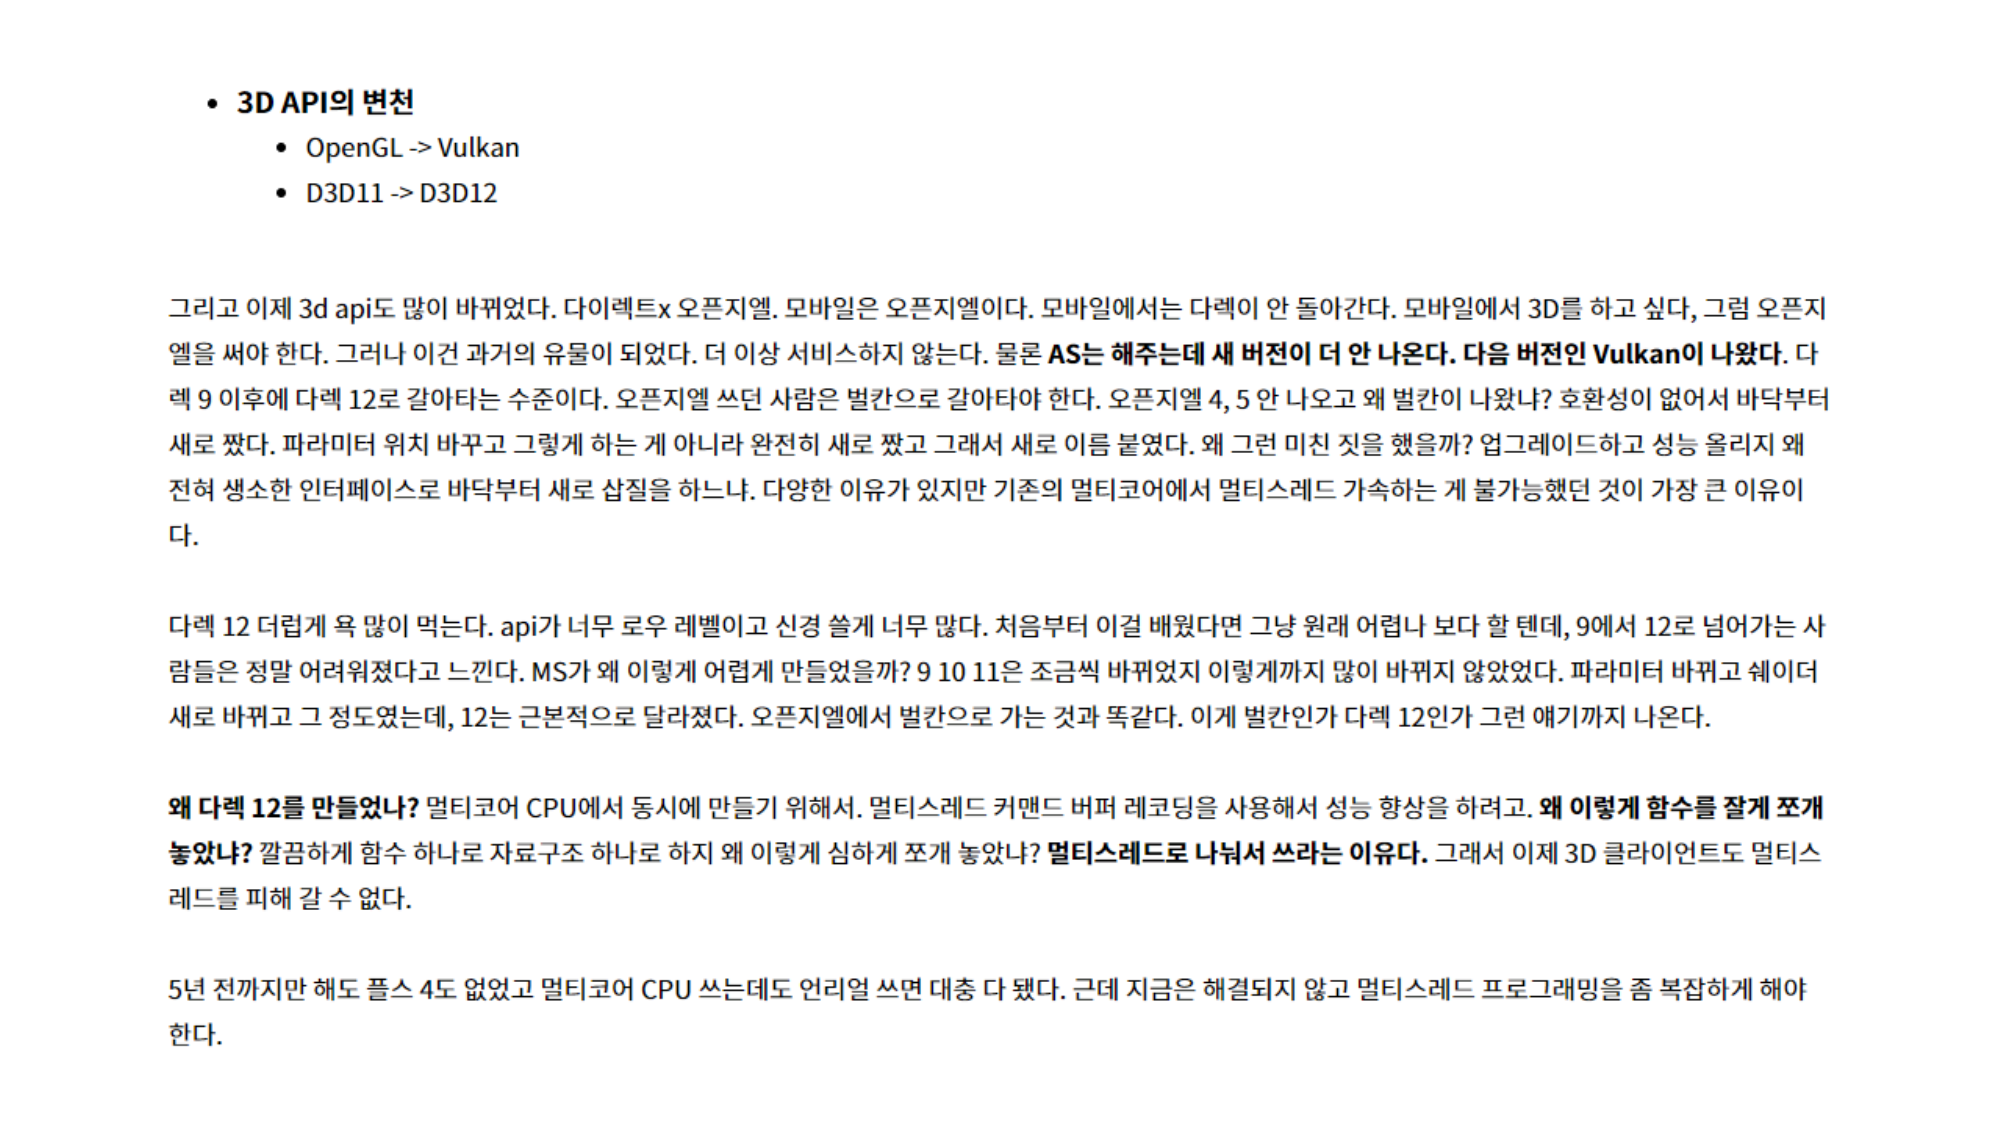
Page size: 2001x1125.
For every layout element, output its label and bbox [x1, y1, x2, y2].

picture [147, 71, 1853, 1054]
